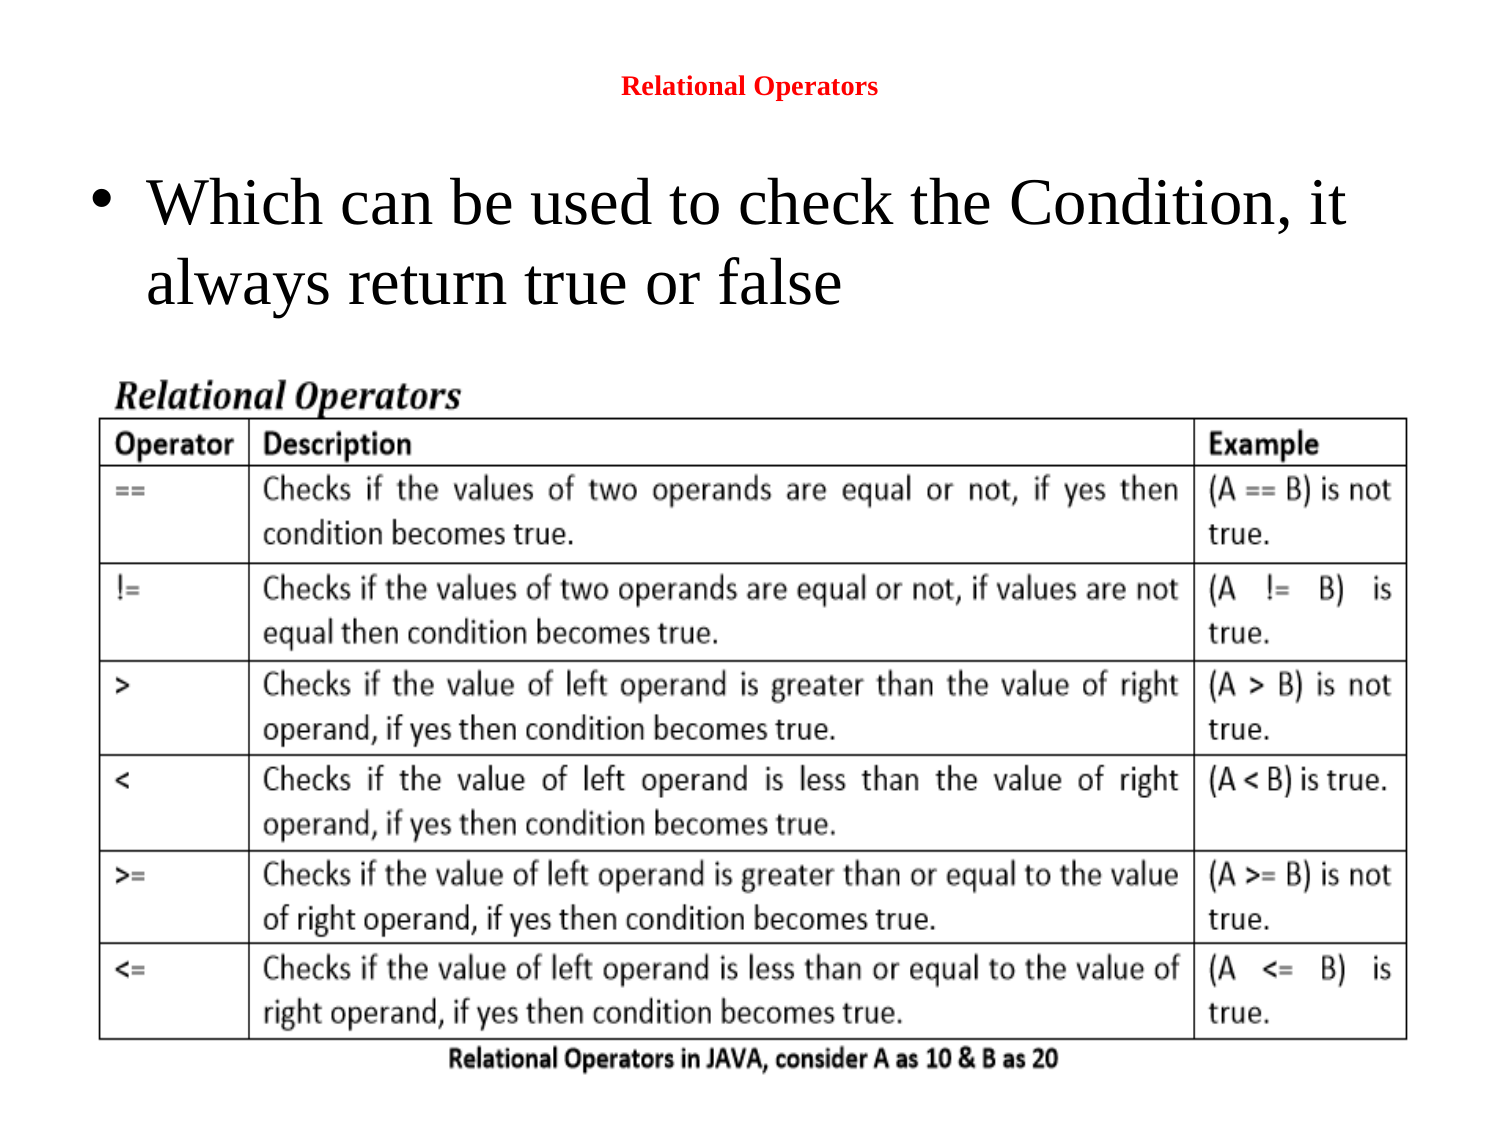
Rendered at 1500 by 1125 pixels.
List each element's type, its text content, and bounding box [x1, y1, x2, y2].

picture [0, 362, 1451, 1101]
title Relational Operators [75, 24, 1425, 143]
list Which can be used to check the Condition, it always return true or false [75, 149, 1425, 360]
